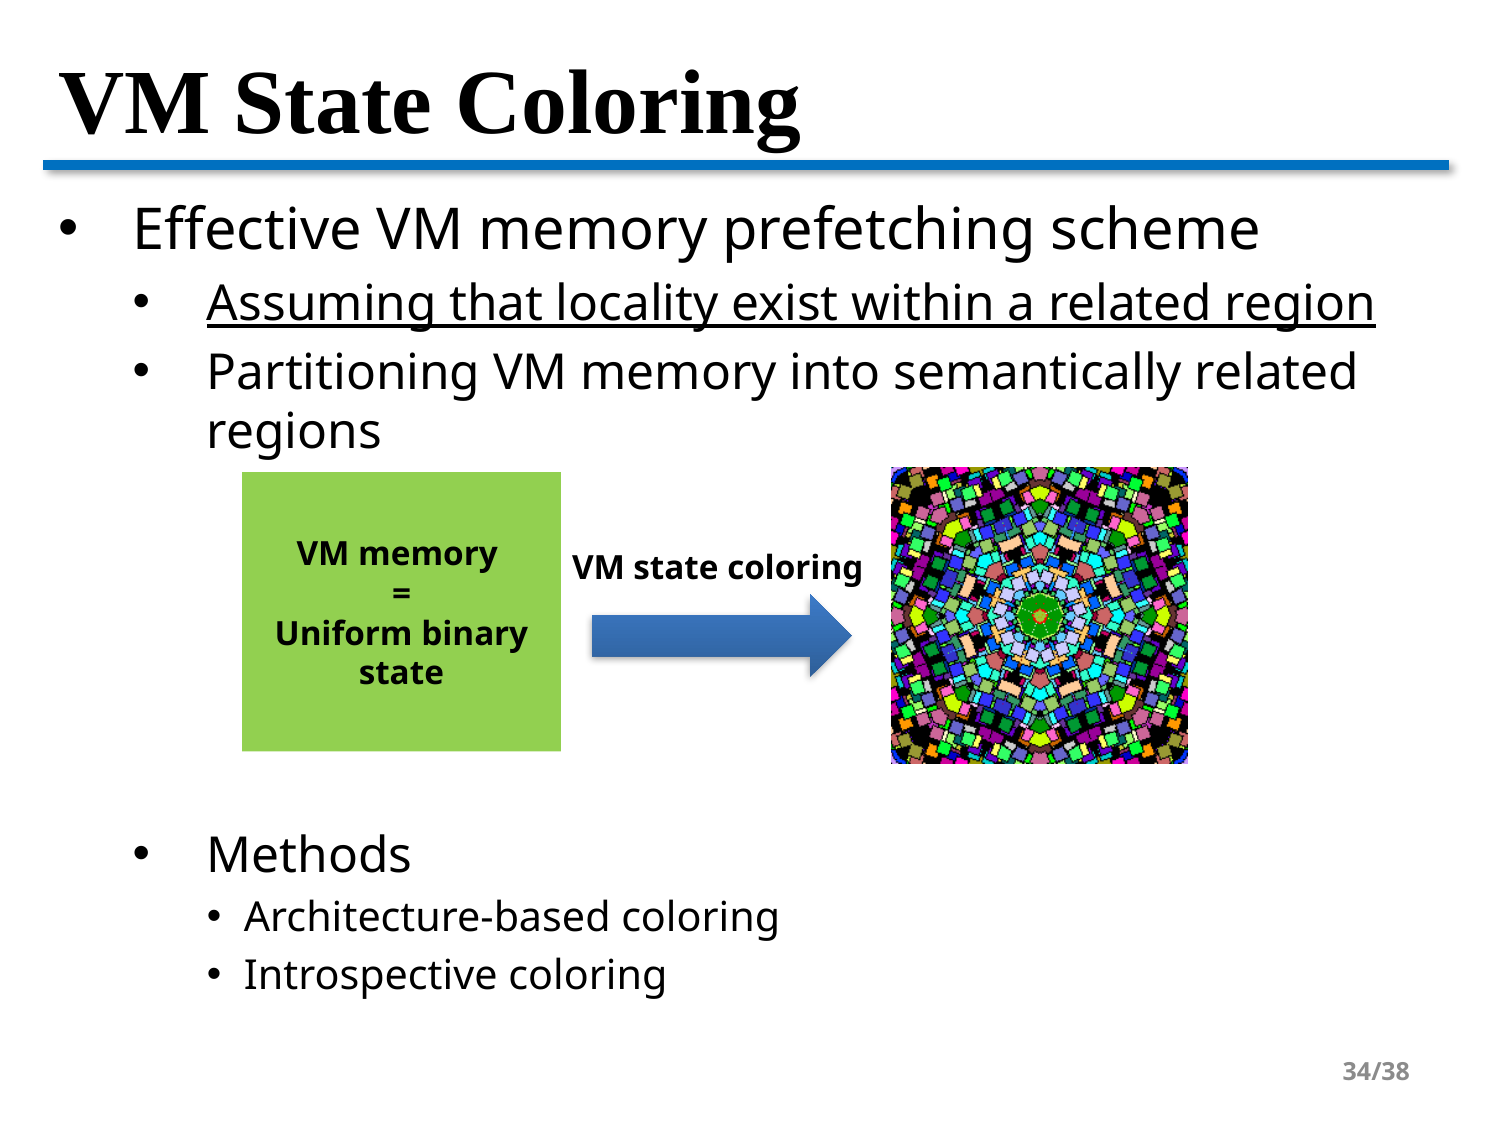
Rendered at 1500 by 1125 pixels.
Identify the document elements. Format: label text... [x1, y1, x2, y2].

list Effective VM memory prefetching scheme Assuming that locality exist within a related region Partitioning VM memory into semantically related regions Methods Architecture-based coloring Introspective coloring [43, 184, 1449, 1012]
slide_number 34/38 [1074, 1042, 1425, 1103]
title VM State Coloring [43, 21, 1449, 173]
text_box VM memory = Uniform binary state [240, 470, 563, 754]
text_box VM state coloring [557, 538, 879, 594]
picture [891, 467, 1188, 764]
text_box [591, 594, 852, 678]
